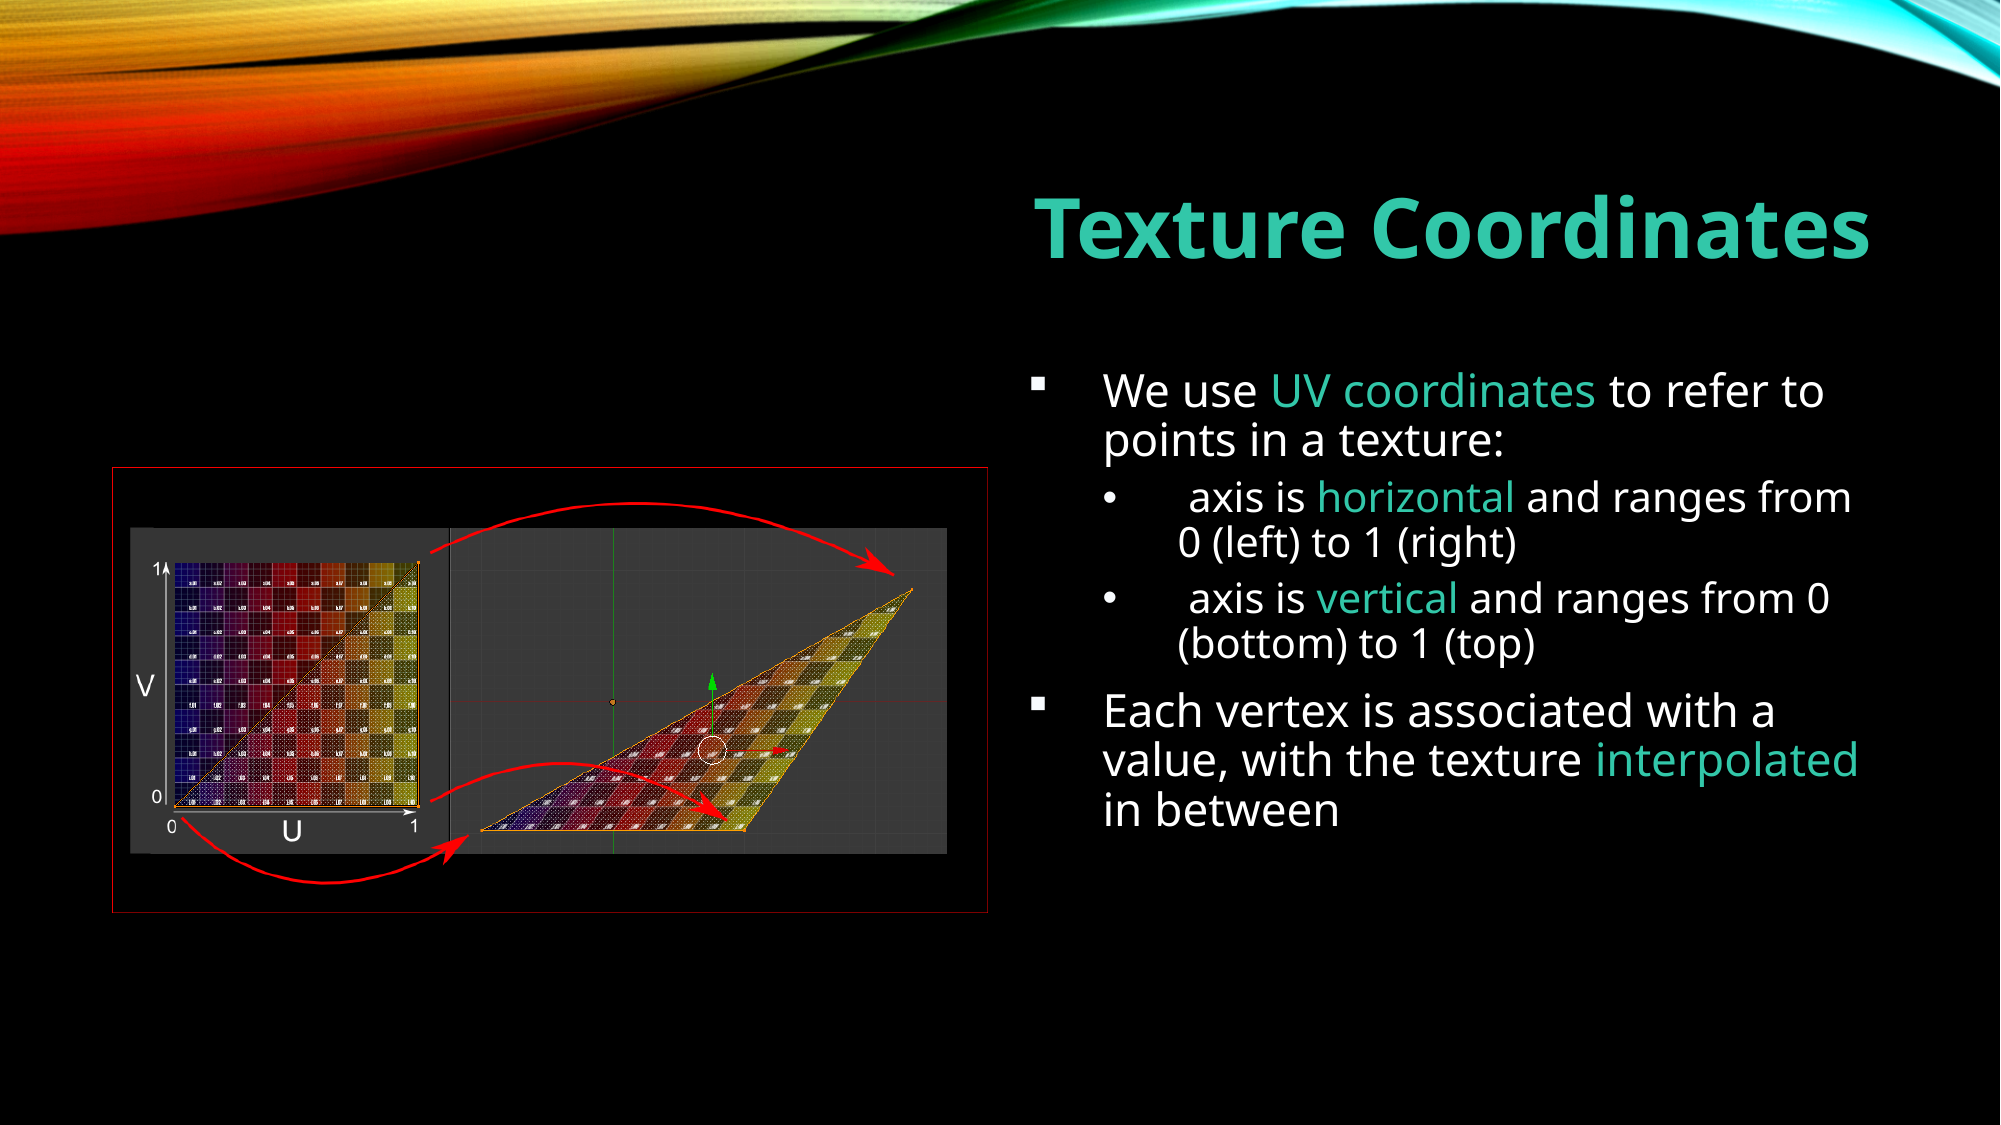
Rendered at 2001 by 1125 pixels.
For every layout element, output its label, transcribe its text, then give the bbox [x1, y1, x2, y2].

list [112, 466, 988, 913]
title Texture Coordinates [474, 125, 1888, 338]
picture [0, 0, 2000, 237]
